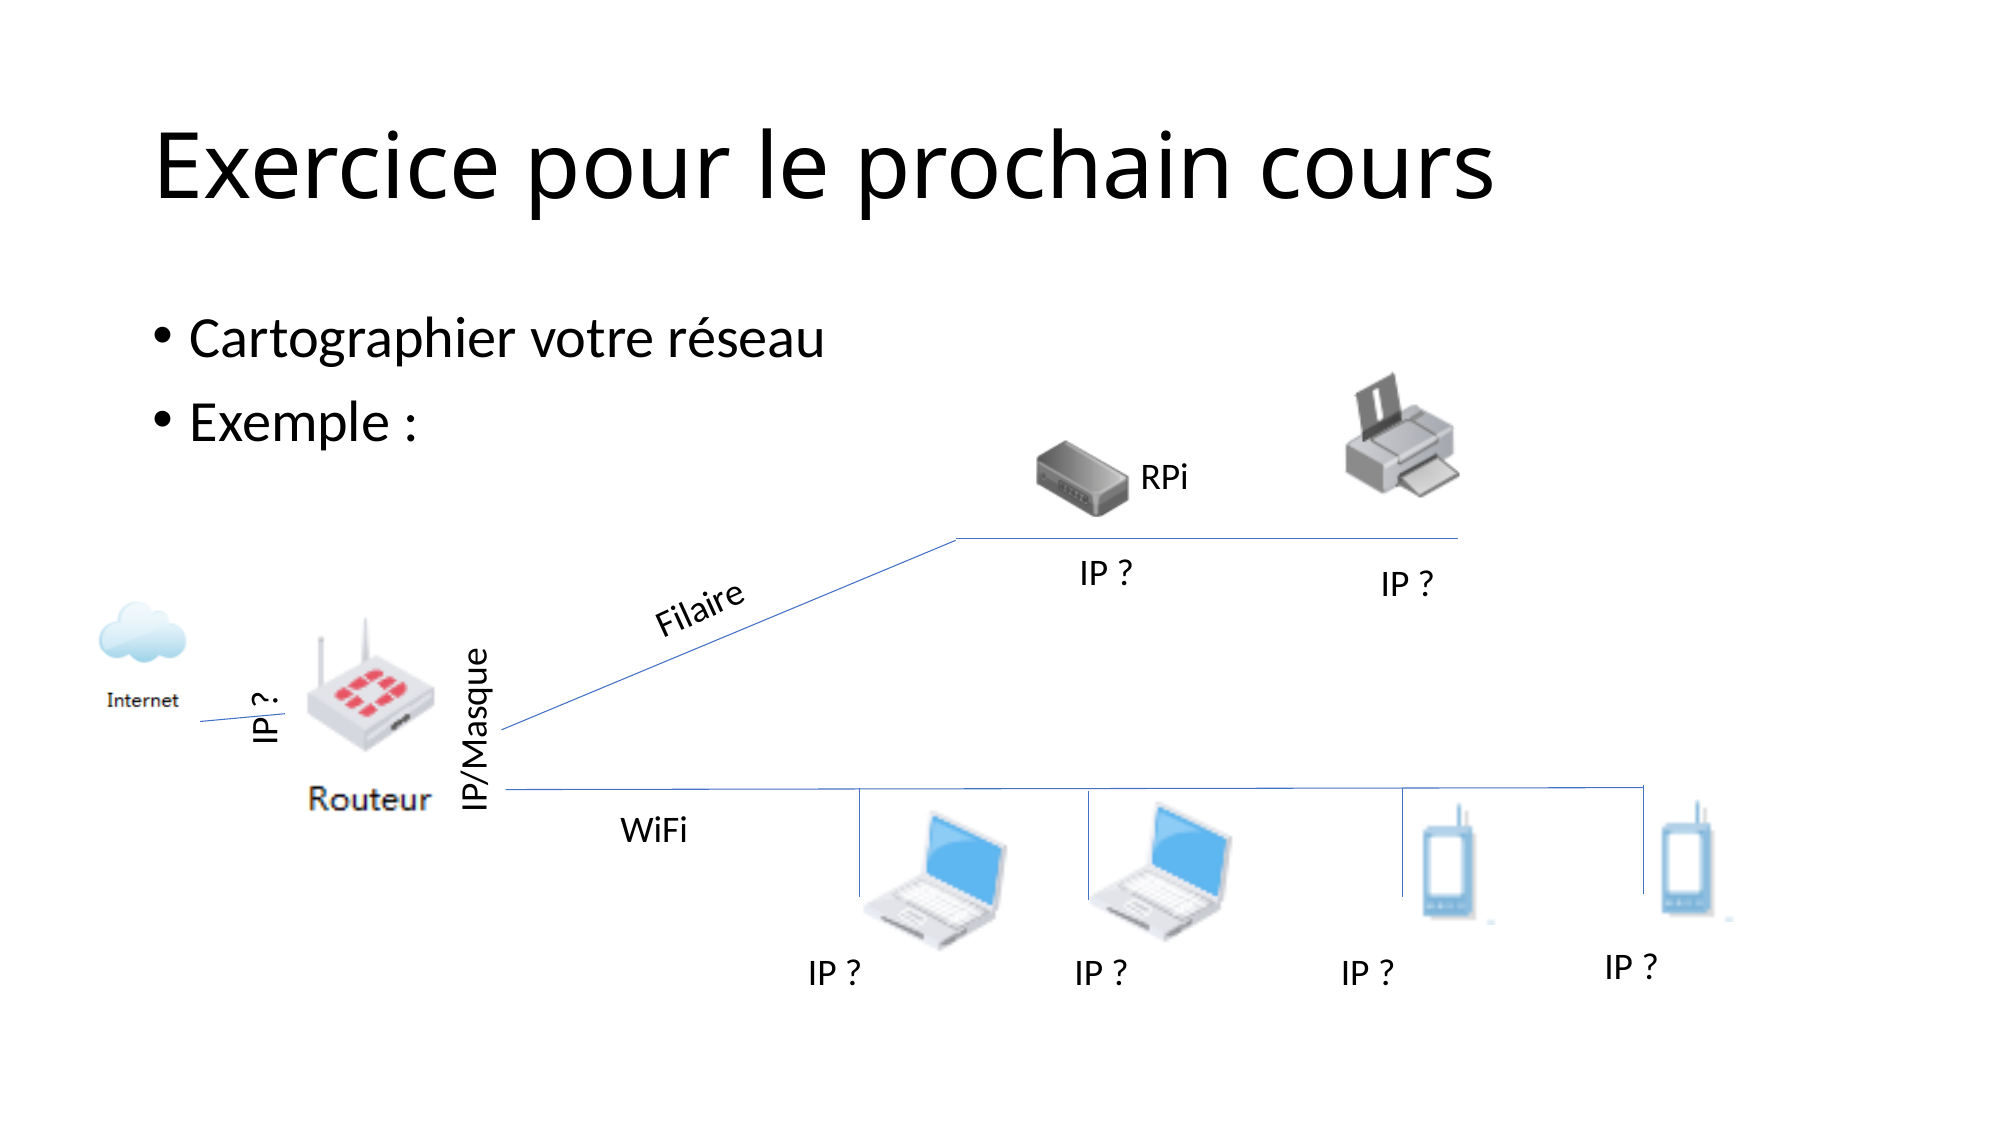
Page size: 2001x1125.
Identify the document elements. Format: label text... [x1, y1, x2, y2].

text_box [200, 713, 285, 722]
picture [1062, 794, 1250, 954]
picture [1402, 801, 1500, 925]
picture [1641, 798, 1738, 922]
picture [1297, 360, 1493, 508]
text_box IP/Masque [454, 632, 502, 827]
text_box IP ? [1326, 940, 1411, 1001]
text_box IP ? [1365, 551, 1451, 611]
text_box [502, 540, 956, 730]
text_box WiFi [605, 797, 703, 858]
title Exercice pour le prochain cours [137, 59, 1863, 278]
text_box IP ? [232, 722, 284, 761]
text_box IP ? [1059, 940, 1145, 1001]
text_box IP ? [793, 940, 878, 1001]
picture [90, 597, 201, 715]
text_box RPi [1156, 445, 1204, 505]
text_box IP ? [1589, 934, 1675, 995]
text_box IP ? [232, 676, 284, 713]
picture [836, 803, 1025, 963]
text_box IP ? [1064, 540, 1150, 601]
picture [284, 589, 454, 839]
picture [999, 433, 1156, 525]
list Cartographier votre réseau Exemple : [137, 299, 1863, 1014]
